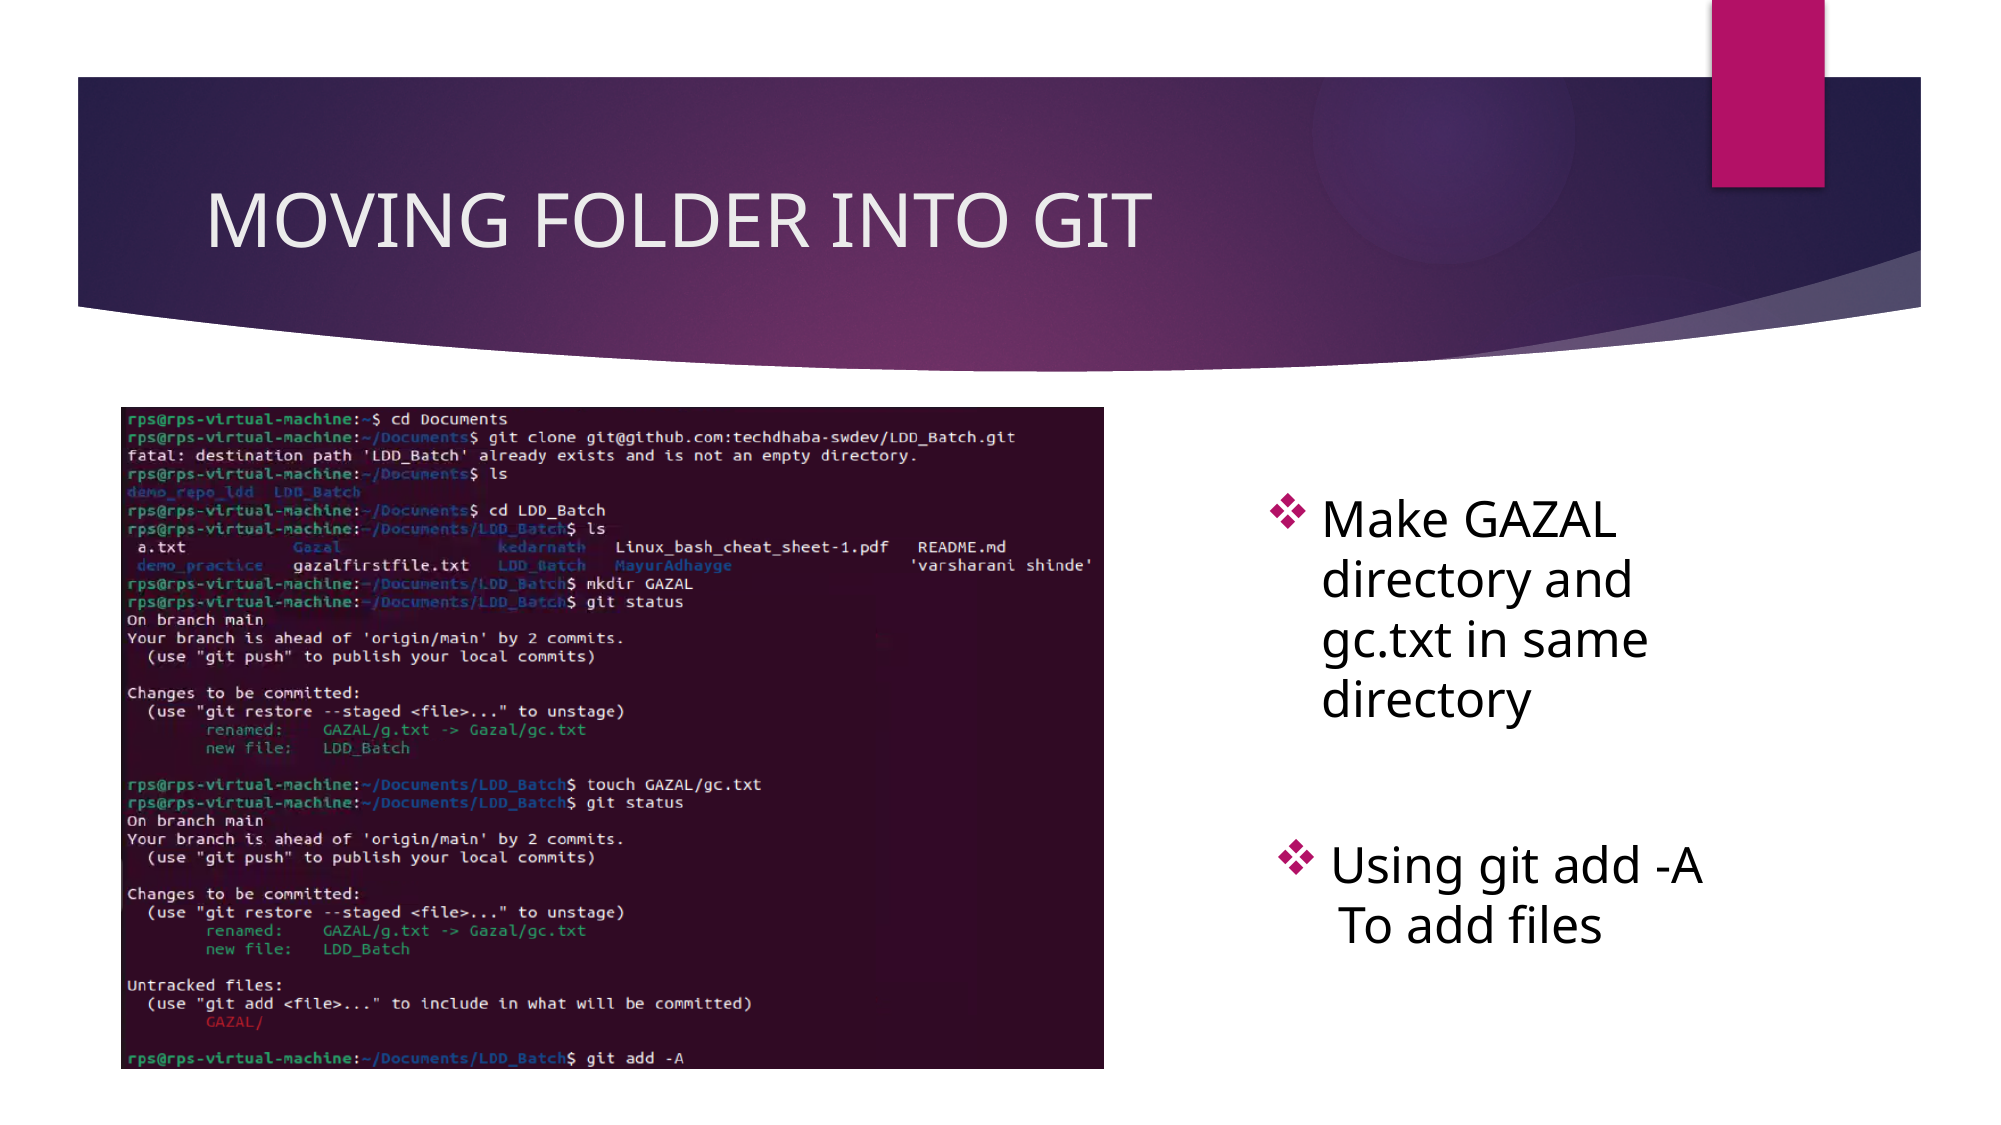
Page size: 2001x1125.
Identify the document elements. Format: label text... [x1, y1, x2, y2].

title MOVING FOLDER INTO GIT [189, 159, 1627, 276]
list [120, 407, 1104, 1069]
text_box Using git add -A To add files [1259, 826, 1732, 962]
text_box Make GAZAL directory and gc.txt in same directory [1250, 480, 1746, 736]
